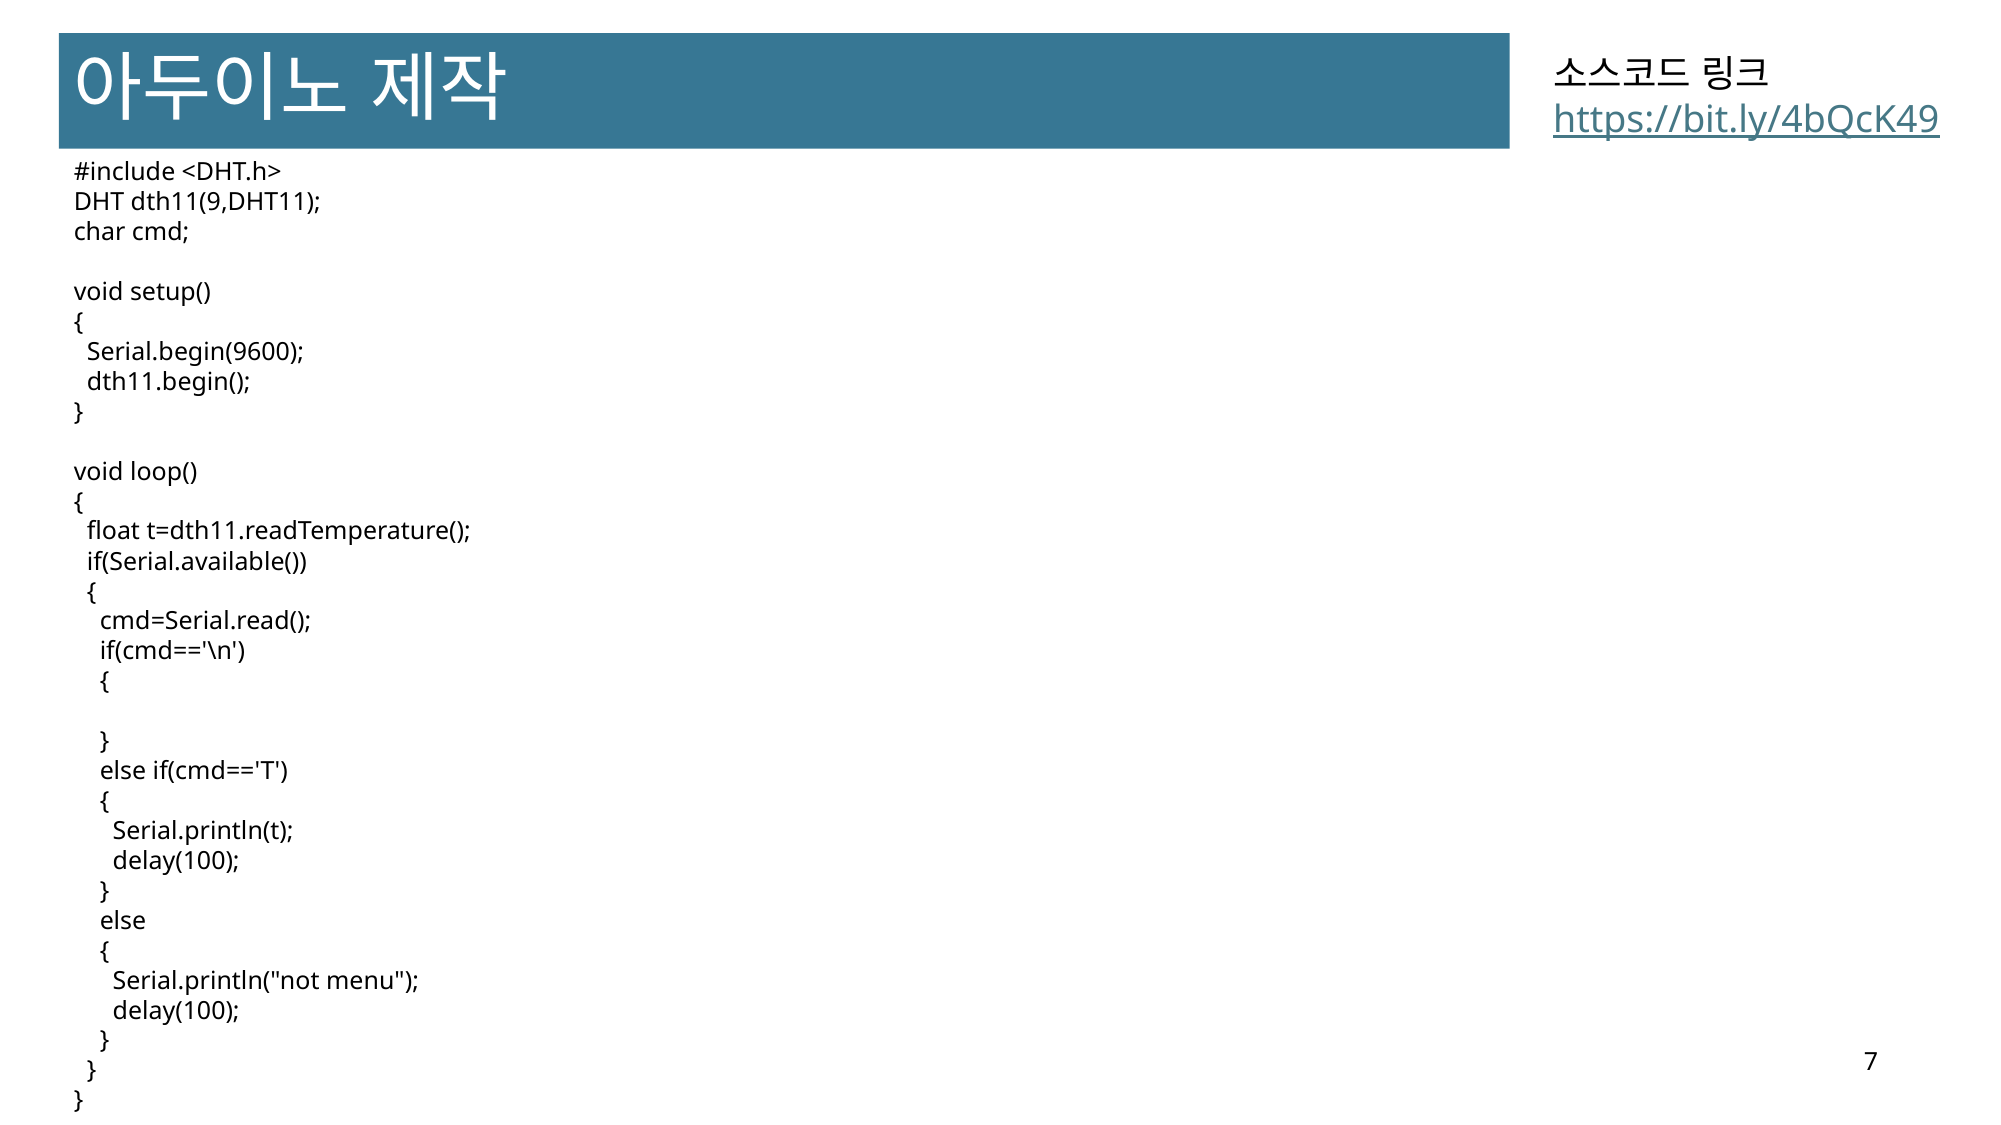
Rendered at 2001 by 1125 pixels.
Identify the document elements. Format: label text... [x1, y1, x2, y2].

text_box 소스코드 링크 https://bit.ly/4bQcK49 [1538, 42, 1955, 154]
list 아두이노 제작 [59, 33, 1510, 149]
text_box #include <DHT.h> DHT dth11(9,DHT11); char cmd; void setup() { Serial.begin(9600); dth11.begin(); } void loop() { float t=dth11.readTemperature(); if(Serial.available()) { cmd=Serial.read(); if(cmd=='\n') { } else if(cmd=='T') { Serial.println(t); delay(100); } else { Serial.println("not menu"); delay(100); } } } [59, 148, 1059, 1122]
